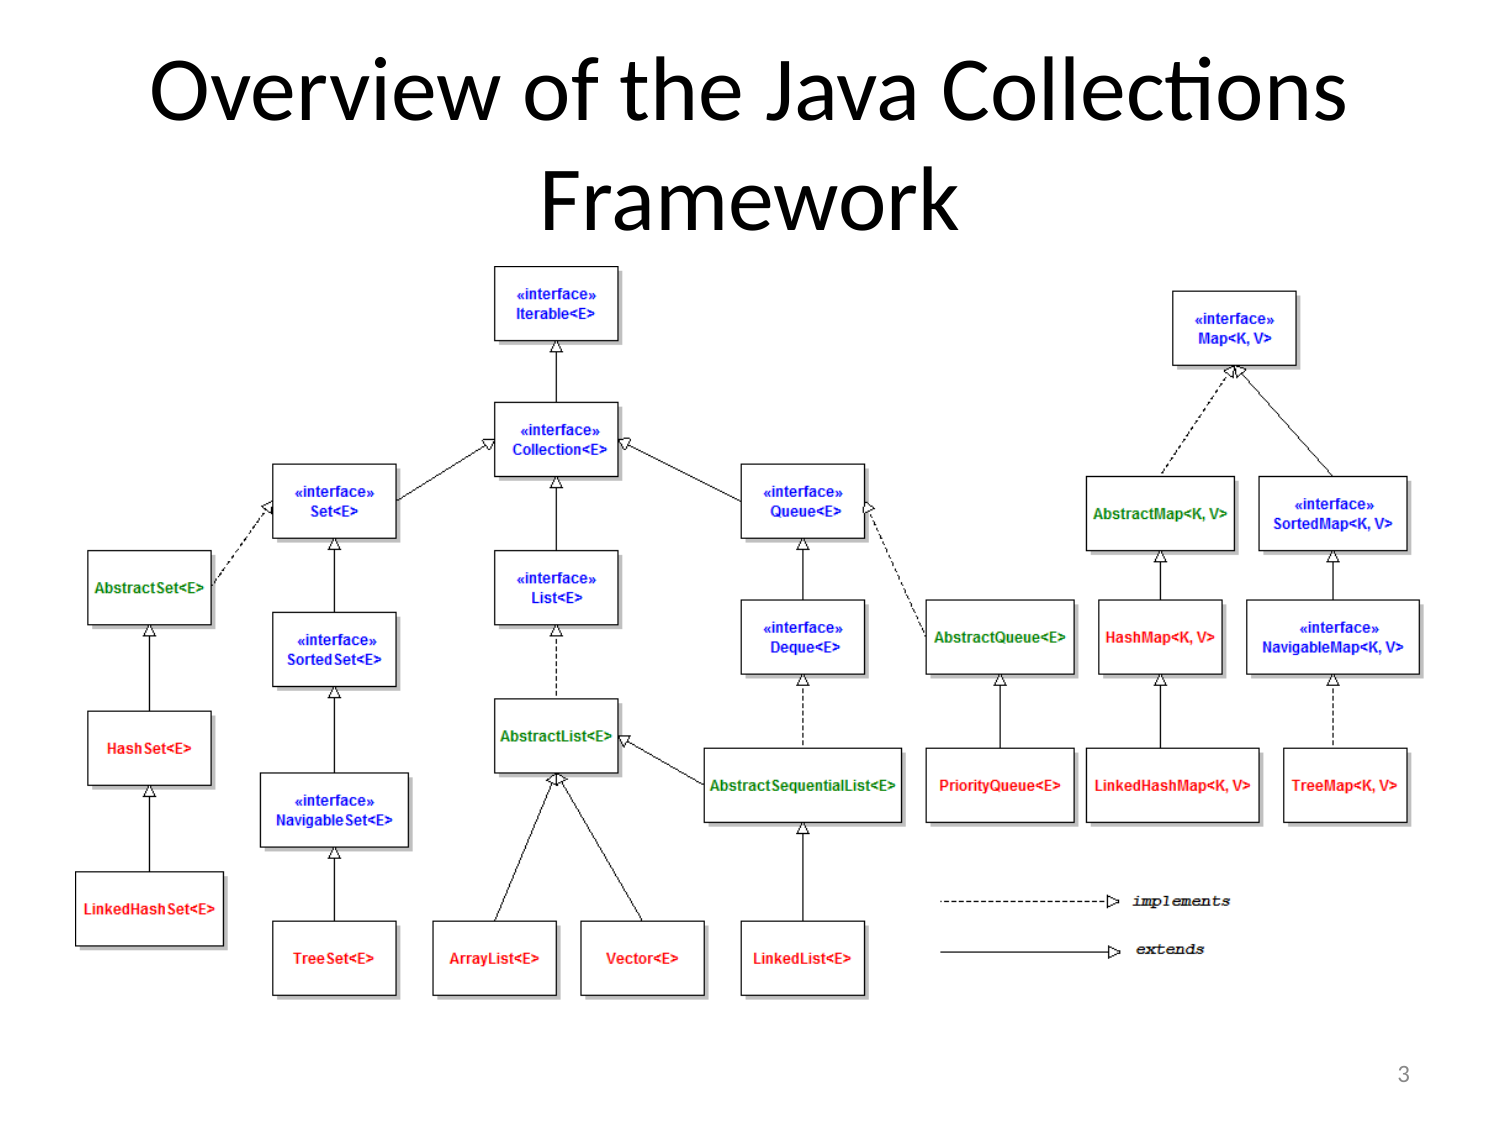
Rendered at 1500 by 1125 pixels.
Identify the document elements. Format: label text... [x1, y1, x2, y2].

slide_number 3 [1074, 1042, 1425, 1103]
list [74, 266, 1426, 1001]
title Overview of the Java Collections Framework [75, 45, 1425, 233]
